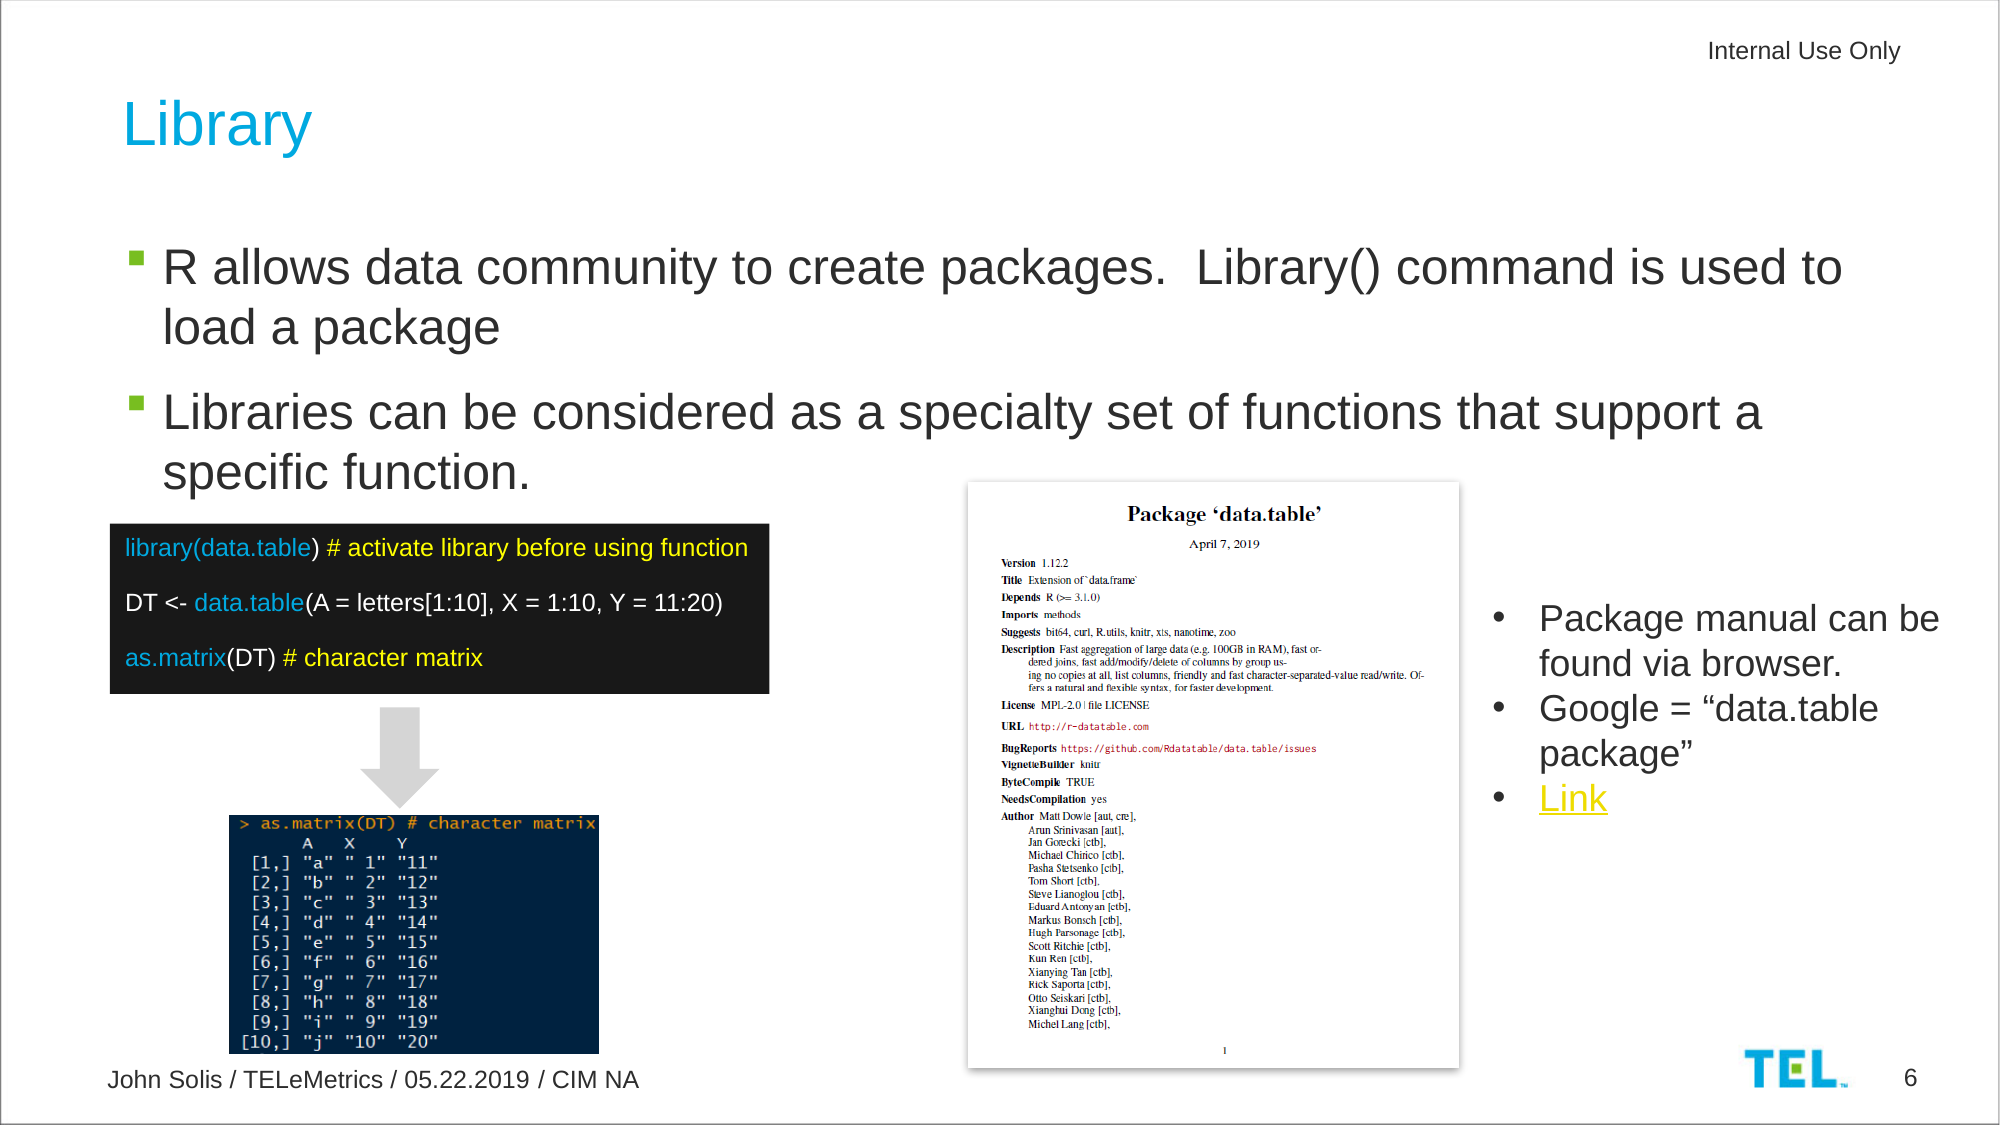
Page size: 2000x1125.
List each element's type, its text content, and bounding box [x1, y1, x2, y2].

text_box [358, 705, 442, 811]
list Library [107, 75, 1898, 163]
picture [0, 0, 2000, 1125]
text_box library(data.table) # activate library before using function DT <- data.table(A = letters[1:10], X = 1:10, Y = 11:20) as.matrix(DT) # character matrix [109, 523, 770, 694]
list R allows data community to create packages. Library() command is used to load a package Libraries can be considered as a specialty set of functions that support a specific function. [109, 226, 1899, 1014]
text_box Package manual can be found via browser. Google = “data.table package” Link [1477, 586, 1958, 827]
